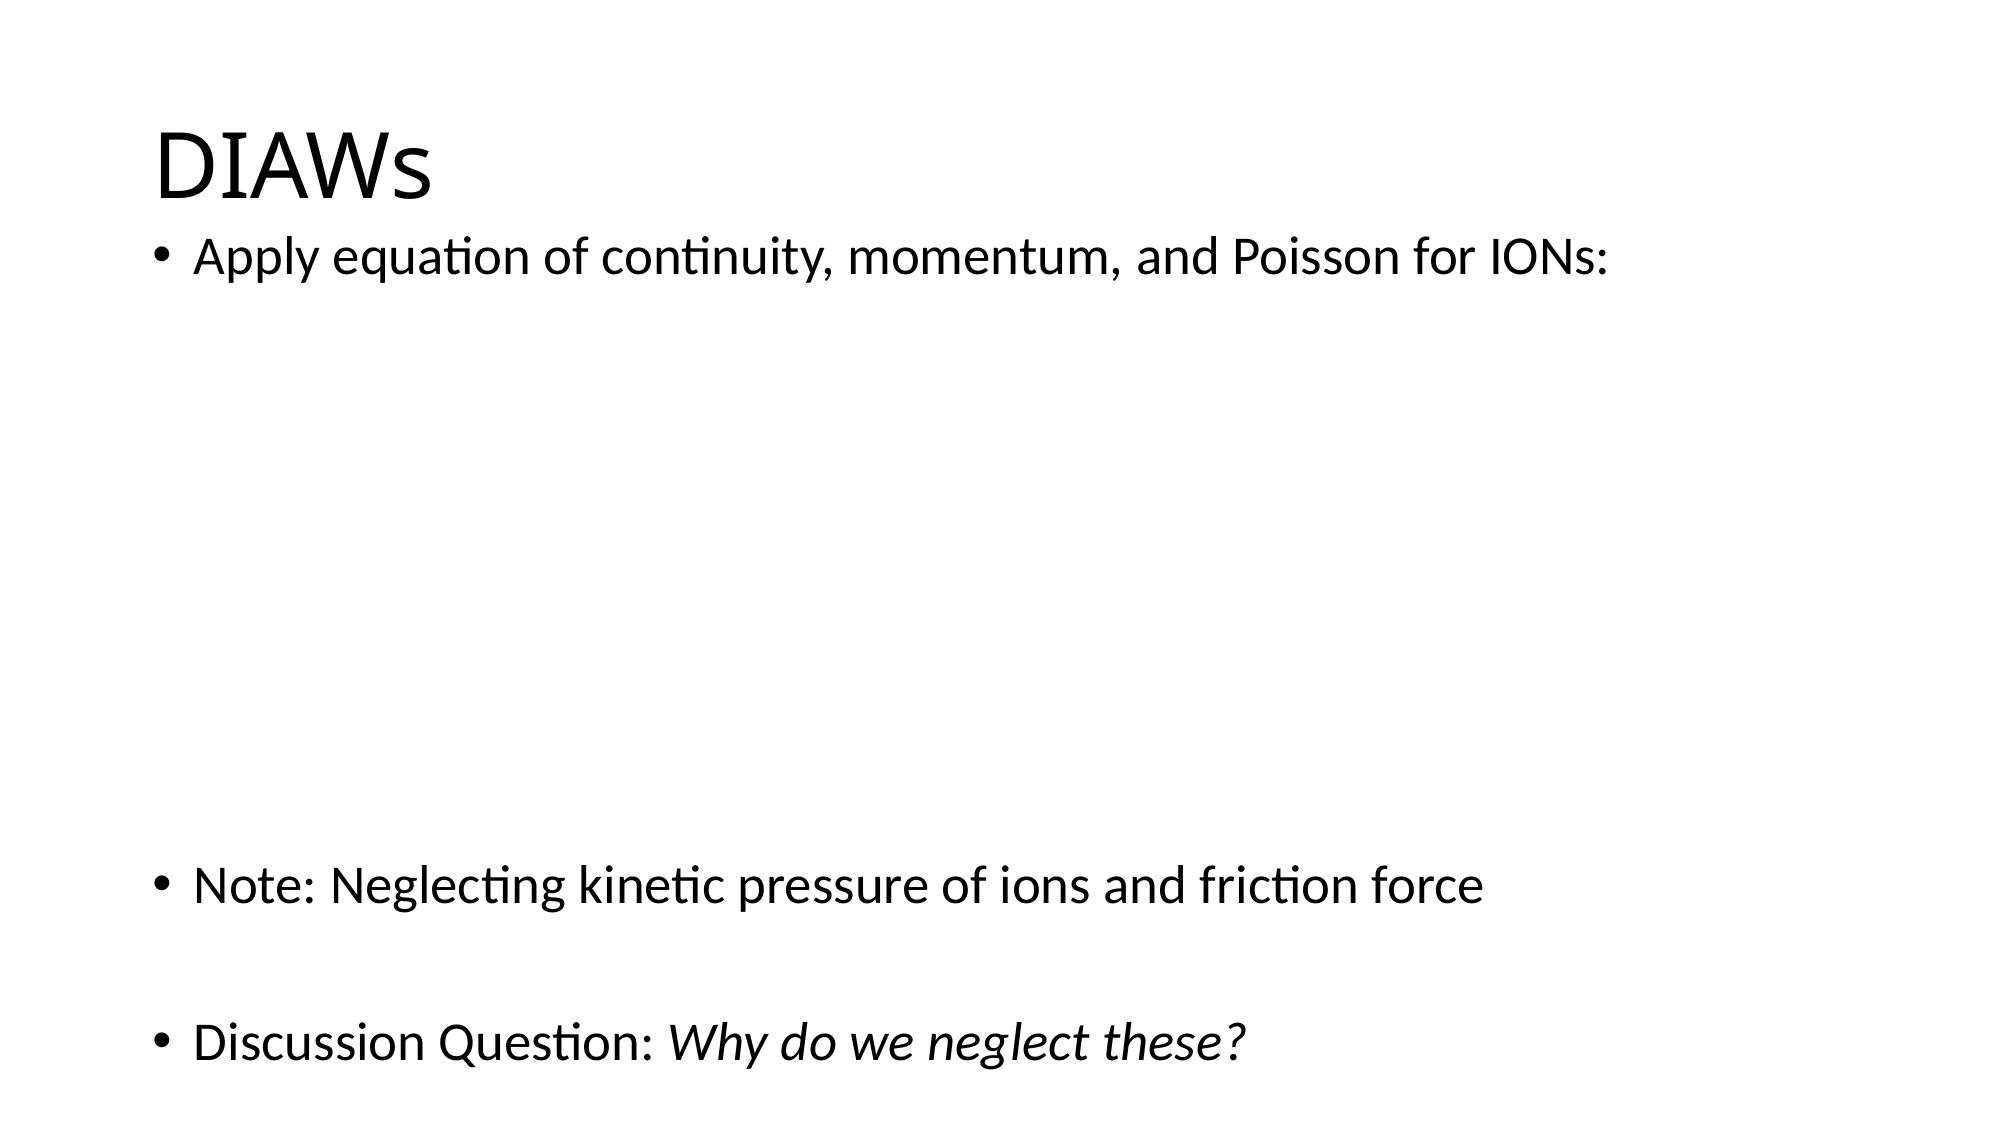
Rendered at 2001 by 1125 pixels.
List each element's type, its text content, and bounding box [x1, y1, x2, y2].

title DIAWs [137, 59, 1863, 278]
